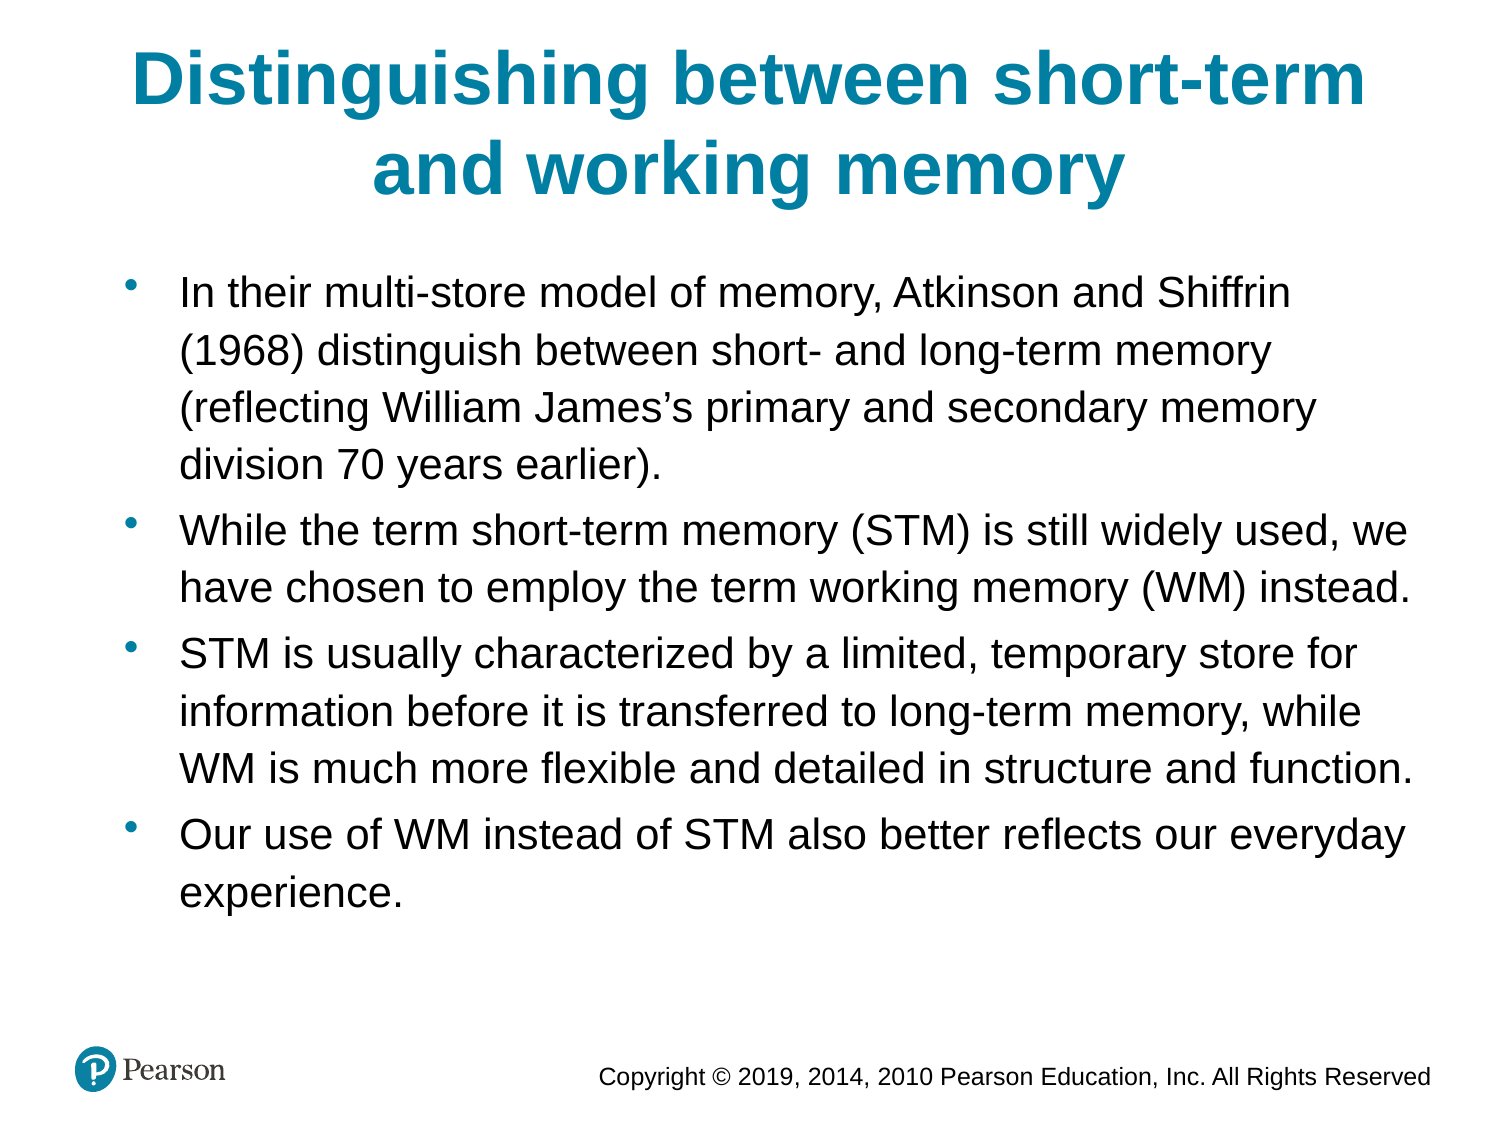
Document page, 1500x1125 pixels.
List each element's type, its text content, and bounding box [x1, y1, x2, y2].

title Distinguishing between short-term and working memory [43, 10, 1457, 229]
list In their multi-store model of memory, Atkinson and Shiffrin (1968) distinguish between short- and long-term memory (reflecting William James’s primary and secondary memory division 70 years earlier). While the term short-term memory (STM) is still widely used, we have chosen to employ the term working memory (WM) instead. STM is usually characterized by a limited, temporary store for information before it is transferred to long-term memory, while WM is much more flexible and detailed in structure and function. Our use of WM instead of STM also better reflects our everyday experience. [108, 251, 1439, 1031]
